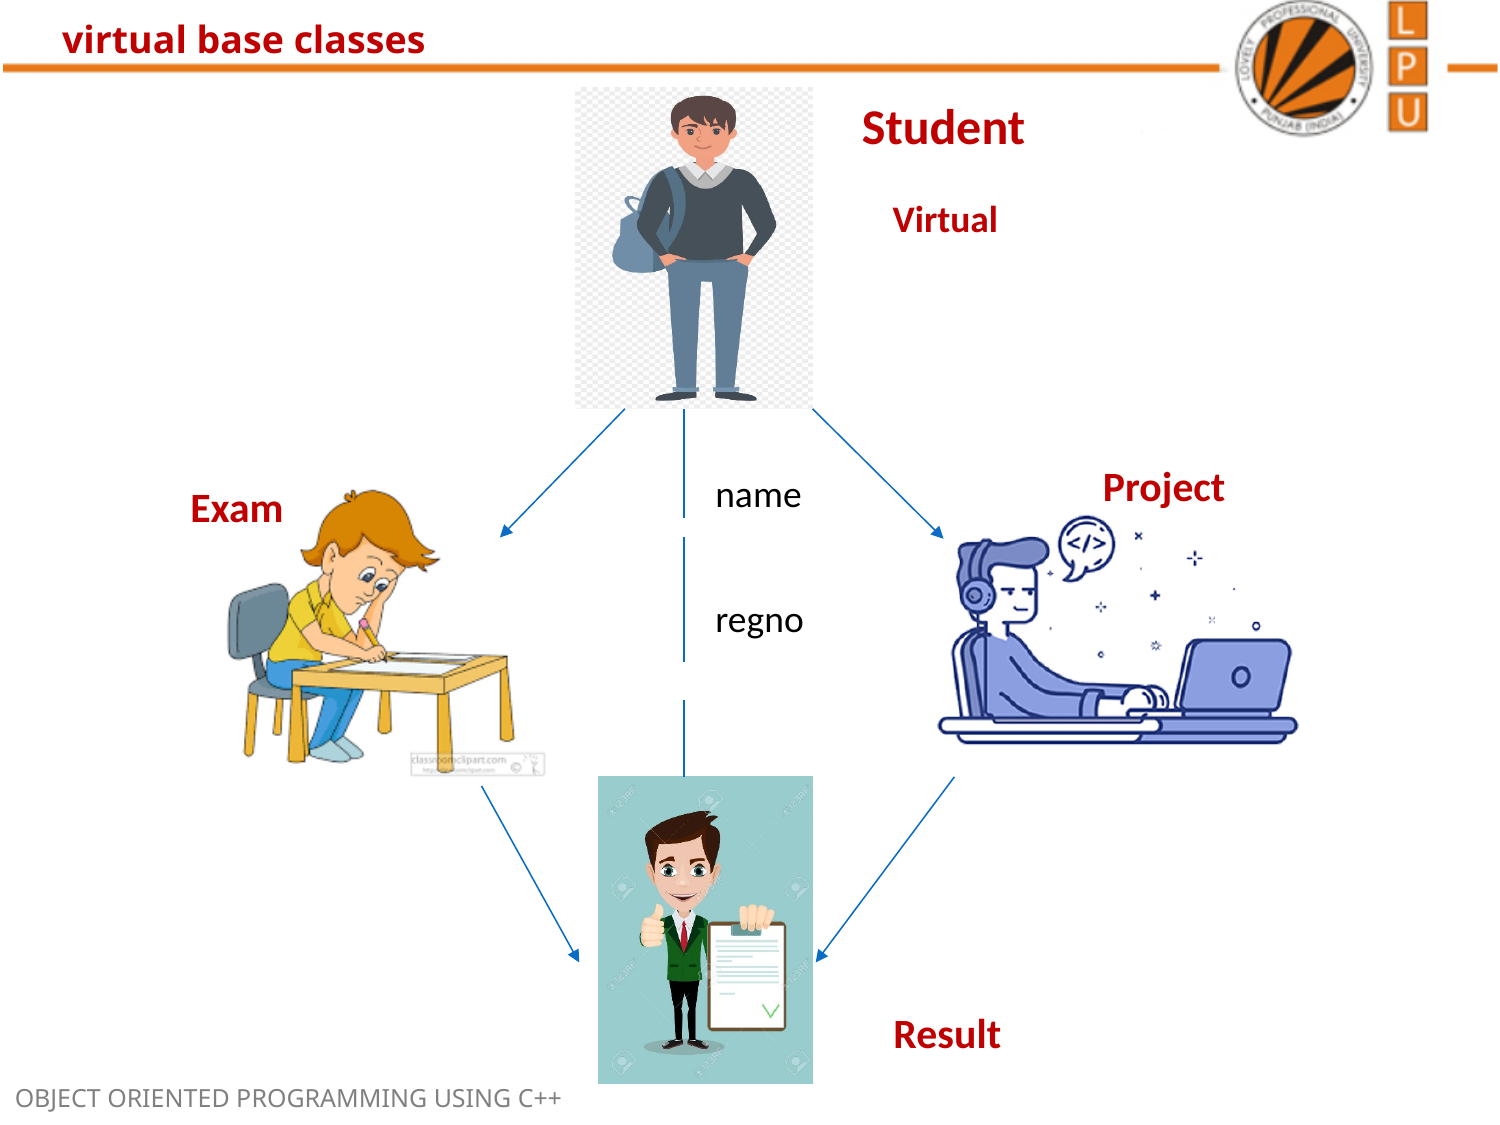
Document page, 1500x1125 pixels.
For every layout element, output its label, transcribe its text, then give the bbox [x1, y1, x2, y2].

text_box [481, 785, 580, 963]
picture [174, 462, 555, 787]
text_box Result [878, 999, 1017, 1065]
text_box virtual base classes [37, 9, 789, 69]
text_box Student [847, 87, 1040, 163]
text_box regno [700, 587, 819, 648]
text_box Virtual [878, 187, 1088, 248]
picture [597, 776, 813, 1084]
picture [3, 0, 1500, 410]
picture [913, 485, 1322, 787]
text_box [815, 776, 955, 963]
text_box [499, 408, 626, 538]
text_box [812, 408, 944, 539]
text_box Project [1088, 452, 1241, 484]
text_box name [700, 462, 807, 523]
